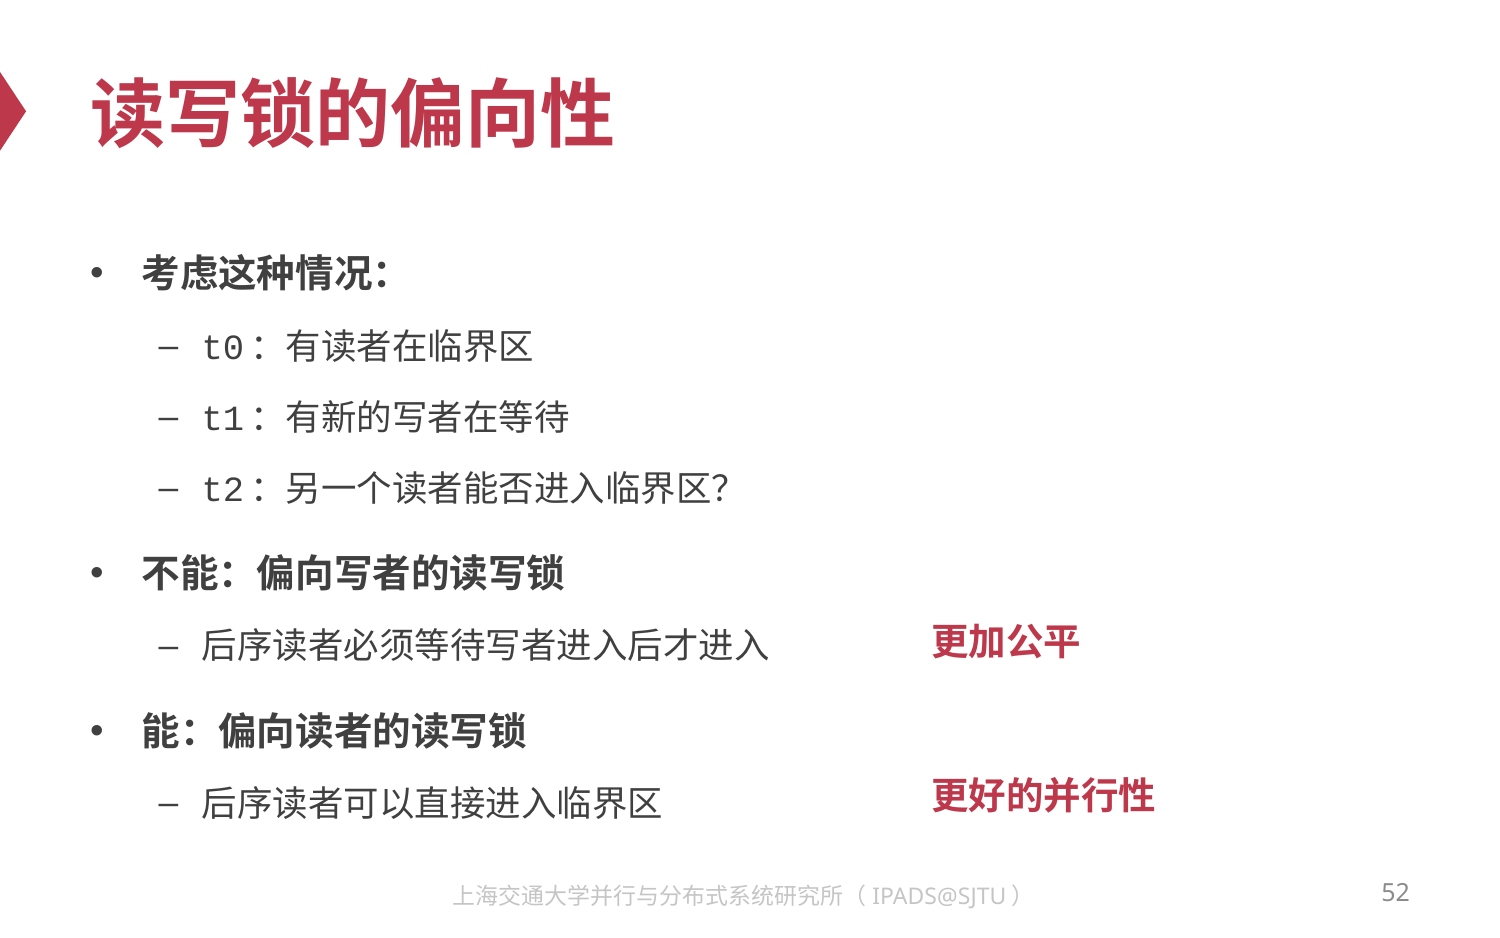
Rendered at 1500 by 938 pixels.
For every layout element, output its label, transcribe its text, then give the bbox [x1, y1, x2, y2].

text_box 更好的并行性 [916, 764, 1172, 825]
title 读写锁的偏向性 [75, 37, 1425, 186]
text_box 更加公平 [916, 610, 1097, 671]
slide_number 52 [1074, 868, 1425, 919]
footer 上海交通大学并行与分布式系统研究所（IPADS@SJTU） [418, 870, 1069, 921]
list 考虑这种情况： t0：有读者在临界区 t1：有新的写者在等待 t2：另一个读者能否进入临界区？ 不能：偏向写者的读写锁 后序读者必须等待写者进入后才进入 能：偏向读者的读写锁 后序读者可以直接进入临界区 [75, 218, 1425, 838]
